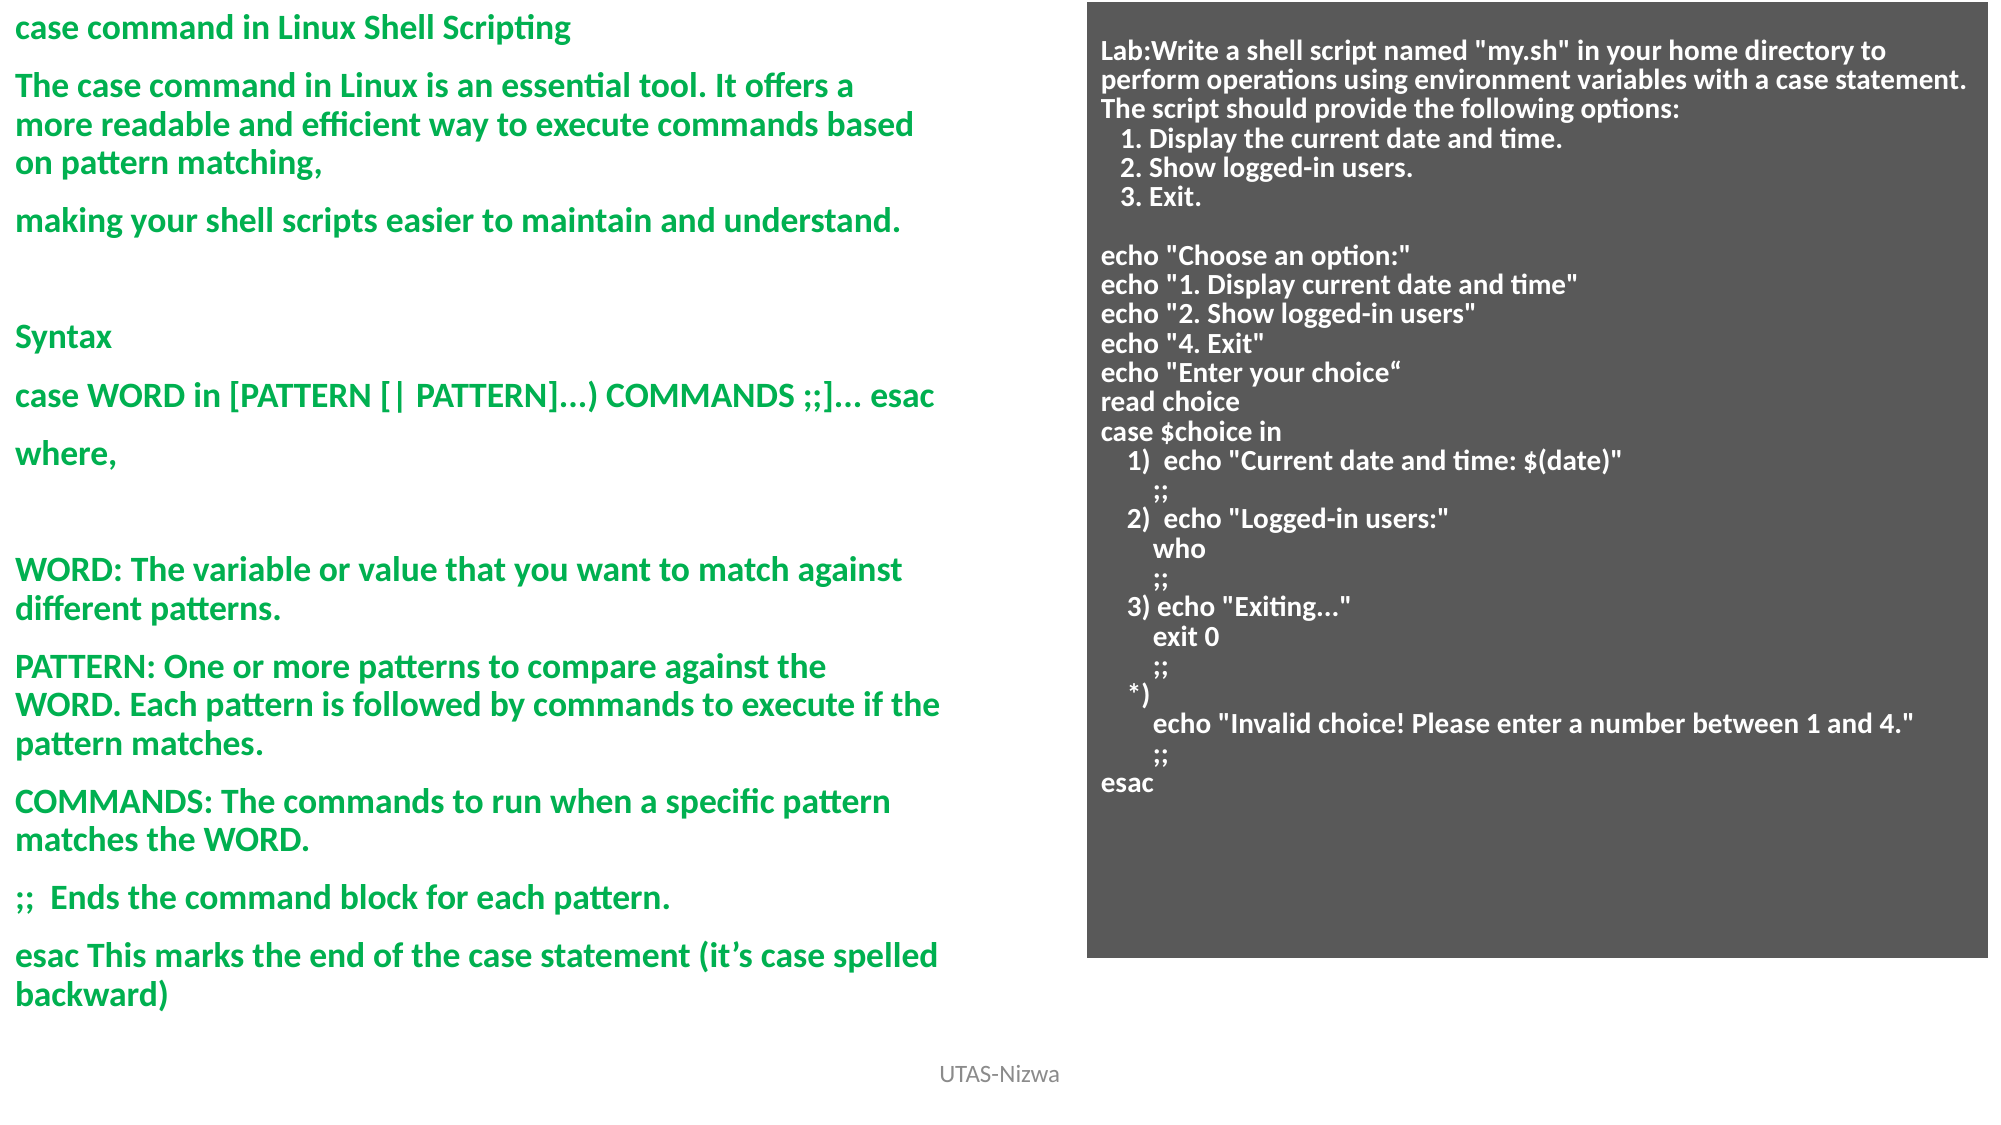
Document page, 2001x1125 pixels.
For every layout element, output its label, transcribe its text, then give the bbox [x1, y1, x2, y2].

list case command in Linux Shell Scripting The case command in Linux is an essential tool. It offers a more readable and efficient way to execute commands based on pattern matching, making your shell scripts easier to maintain and understand. Syntax case WORD in [PATTERN [| PATTERN]...) COMMANDS ;;]... esac where, WORD: The variable or value that you want to match against different patterns. PATTERN: One or more patterns to compare against the WORD. Each pattern is followed by commands to execute if the pattern matches. COMMANDS: The commands to run when a specific pattern matches the WORD. ;; Ends the command block for each pattern. esac This marks the end of the case statement (it’s case spelled backward) [0, 1, 957, 1045]
text_box [12, 117, 1085, 312]
table_header Lab:Write a shell script named "my.sh" in your home directory to perform operations using environment variables with a case statement. The script should provide the following options: 1. Display the current date and time. 2. Show logged-in users. 3. Exit. echo "Choose an option:" echo "1. Display current date and time" echo "2. Show logged-in users" echo "4. Exit" echo "Enter your choice“ read choice case $choice in 1) echo "Current date and time: $(date)" ;; 2) echo "Logged-in users:" who ;; 3) echo "Exiting..." exit 0 ;; *) echo "Invalid choice! Please enter a number between 1 and 4." ;; esac [1087, 2, 1988, 958]
footer UTAS-Nizwa [662, 1042, 1338, 1103]
